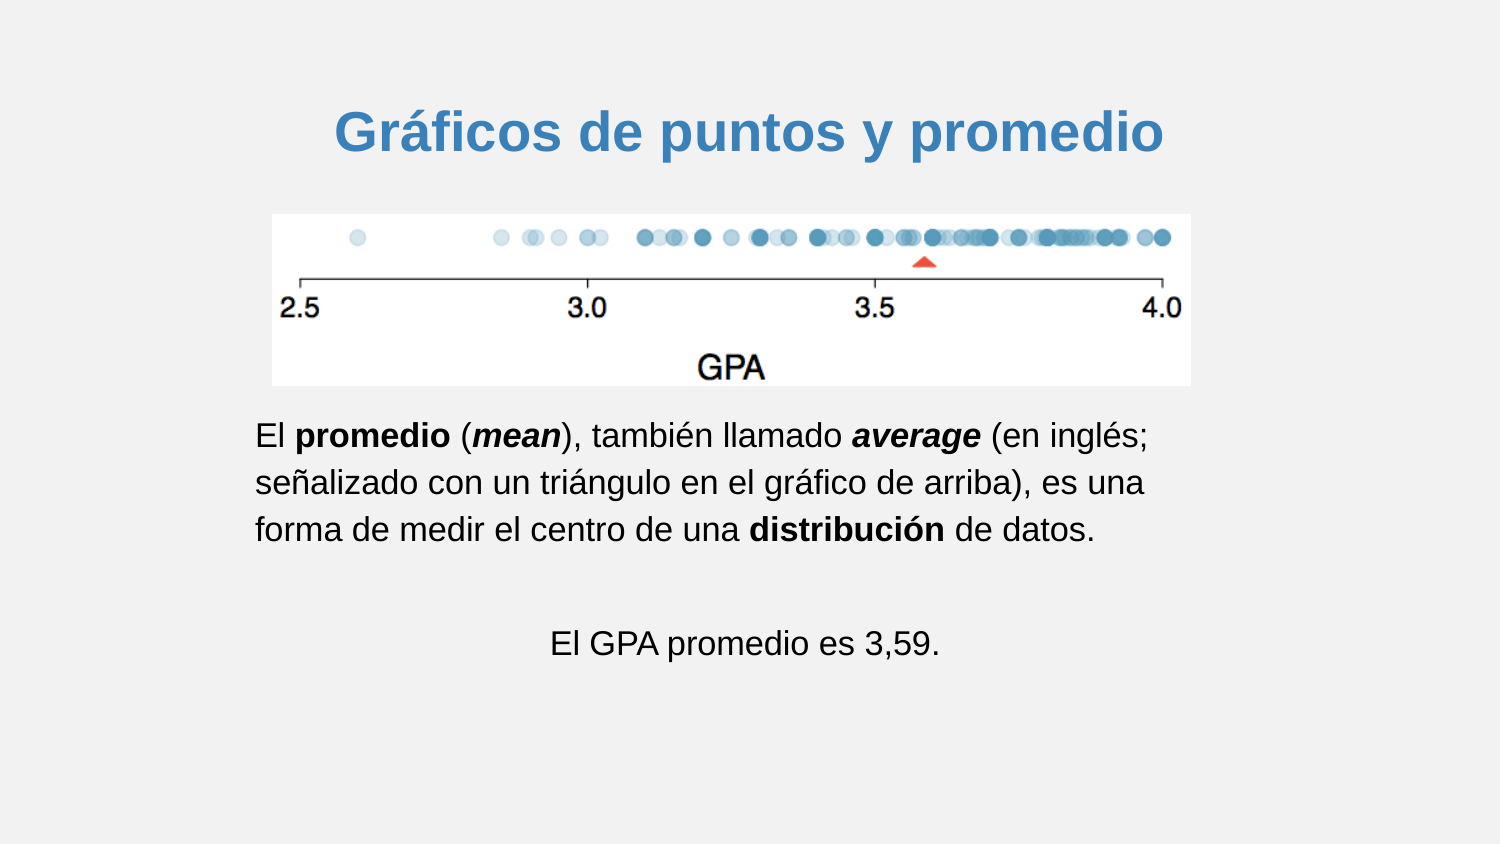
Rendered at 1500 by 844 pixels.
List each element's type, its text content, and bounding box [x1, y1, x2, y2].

list El promedio (mean), también llamado average (en inglés; señalizado con un triángulo en el gráfico de arriba), es una forma de medir el centro de una distribución de datos. El GPA promedio es 3,59. [243, 174, 1247, 796]
title Gráficos de puntos y promedio [243, 33, 1257, 175]
picture [272, 214, 1192, 386]
